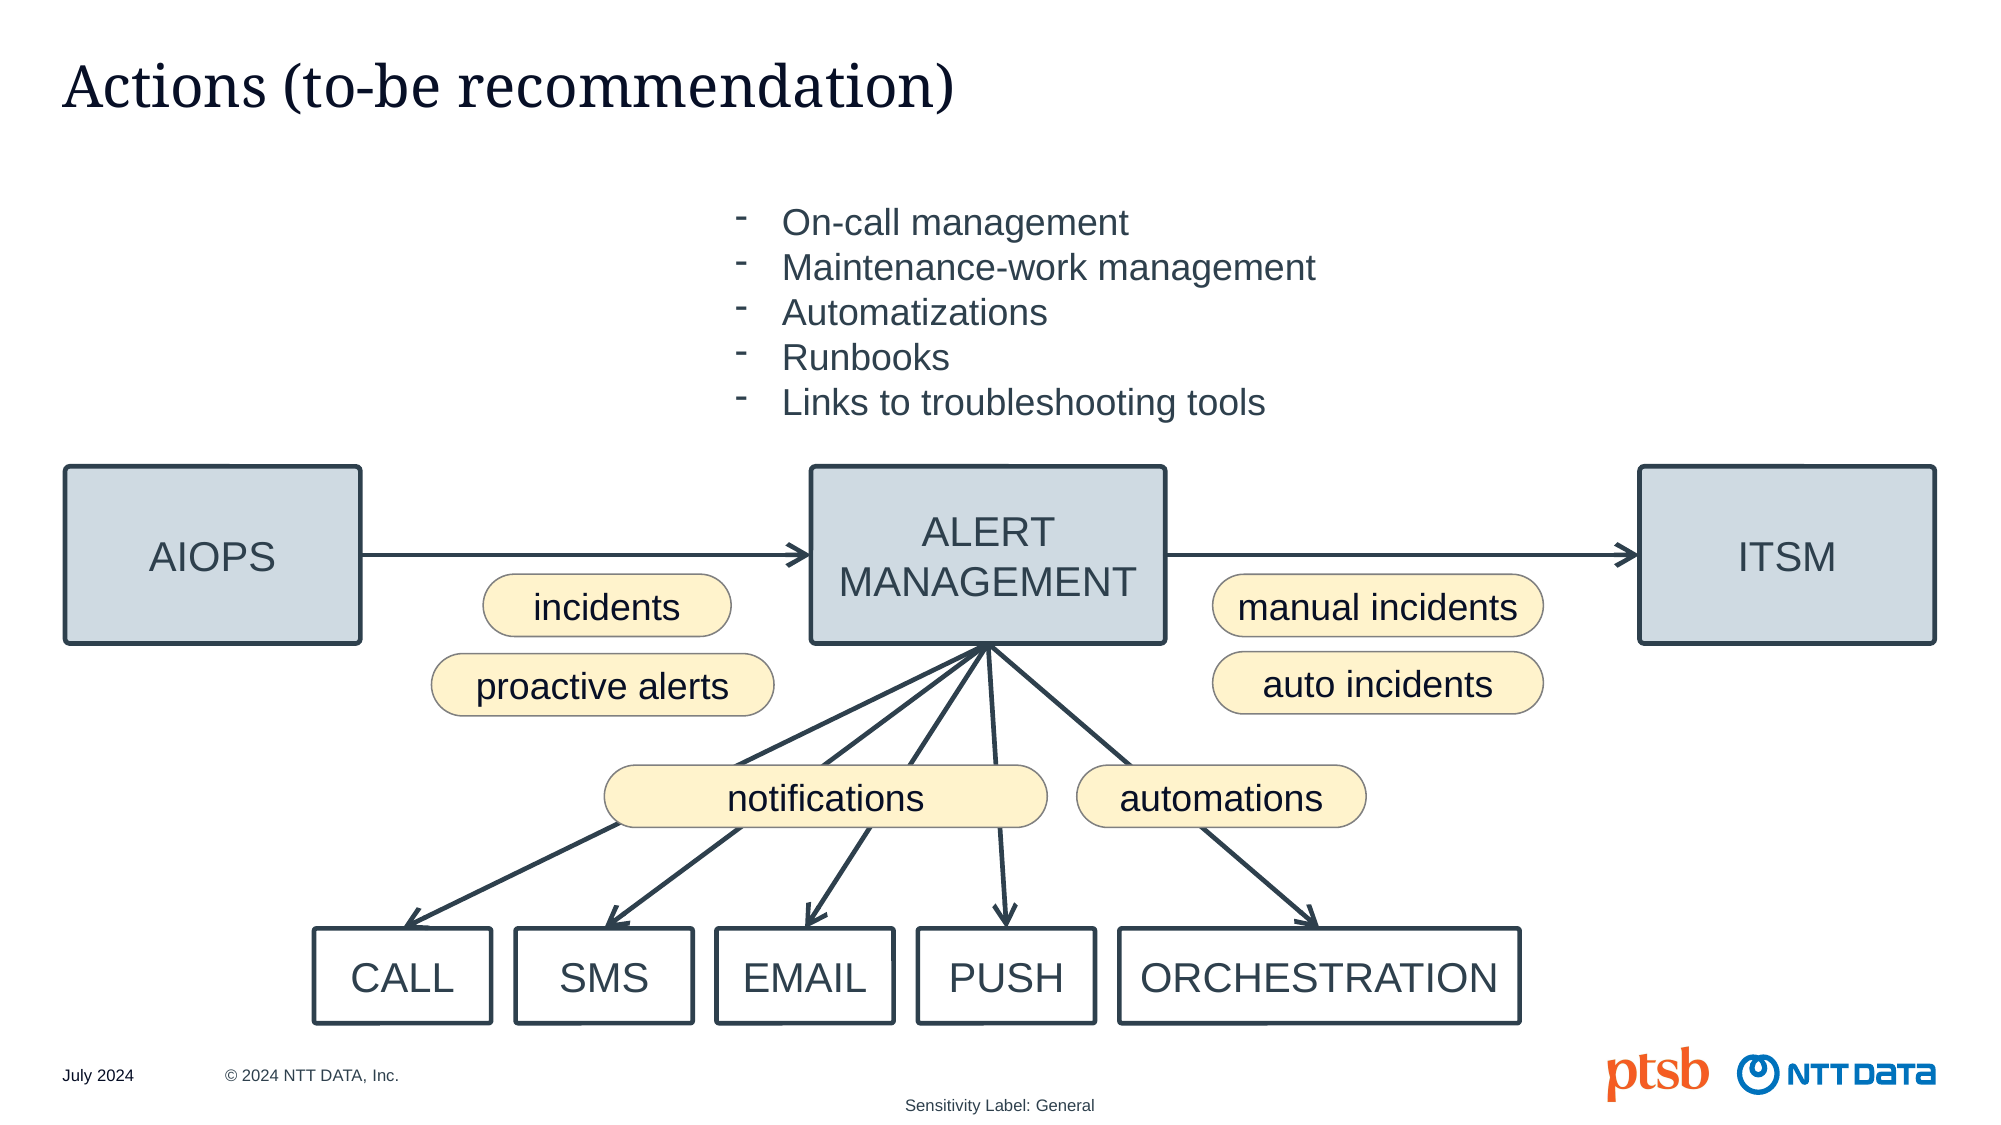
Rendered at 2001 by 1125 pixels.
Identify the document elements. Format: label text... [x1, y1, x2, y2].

text_box PUSH [916, 929, 1097, 1025]
text_box AIOPS [63, 465, 362, 645]
text_box ALERT MANAGEMENT [809, 465, 1167, 643]
picture [1602, 1043, 1712, 1107]
text_box EMAIL [715, 929, 895, 1025]
text_box CALL [312, 927, 493, 1025]
text_box automations [1320, 764, 1368, 829]
text_box manual incidents [1211, 573, 1545, 638]
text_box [989, 643, 1320, 929]
text_box ITSM [1638, 465, 1936, 645]
text_box incidents [482, 573, 733, 638]
text_box auto incidents [1320, 650, 1545, 716]
footer © 2024 NTT DATA, Inc. [225, 1050, 901, 1101]
text_box ORCHESTRATION [1118, 927, 1521, 1025]
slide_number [62, 1050, 213, 1101]
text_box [402, 643, 989, 929]
text_box On-call management Maintenance-work management Automatizations Runbooks Links to troubleshooting tools [720, 191, 1332, 431]
title Actions (to-be recommendation) [62, 50, 1938, 138]
text_box SMS [514, 929, 694, 1025]
